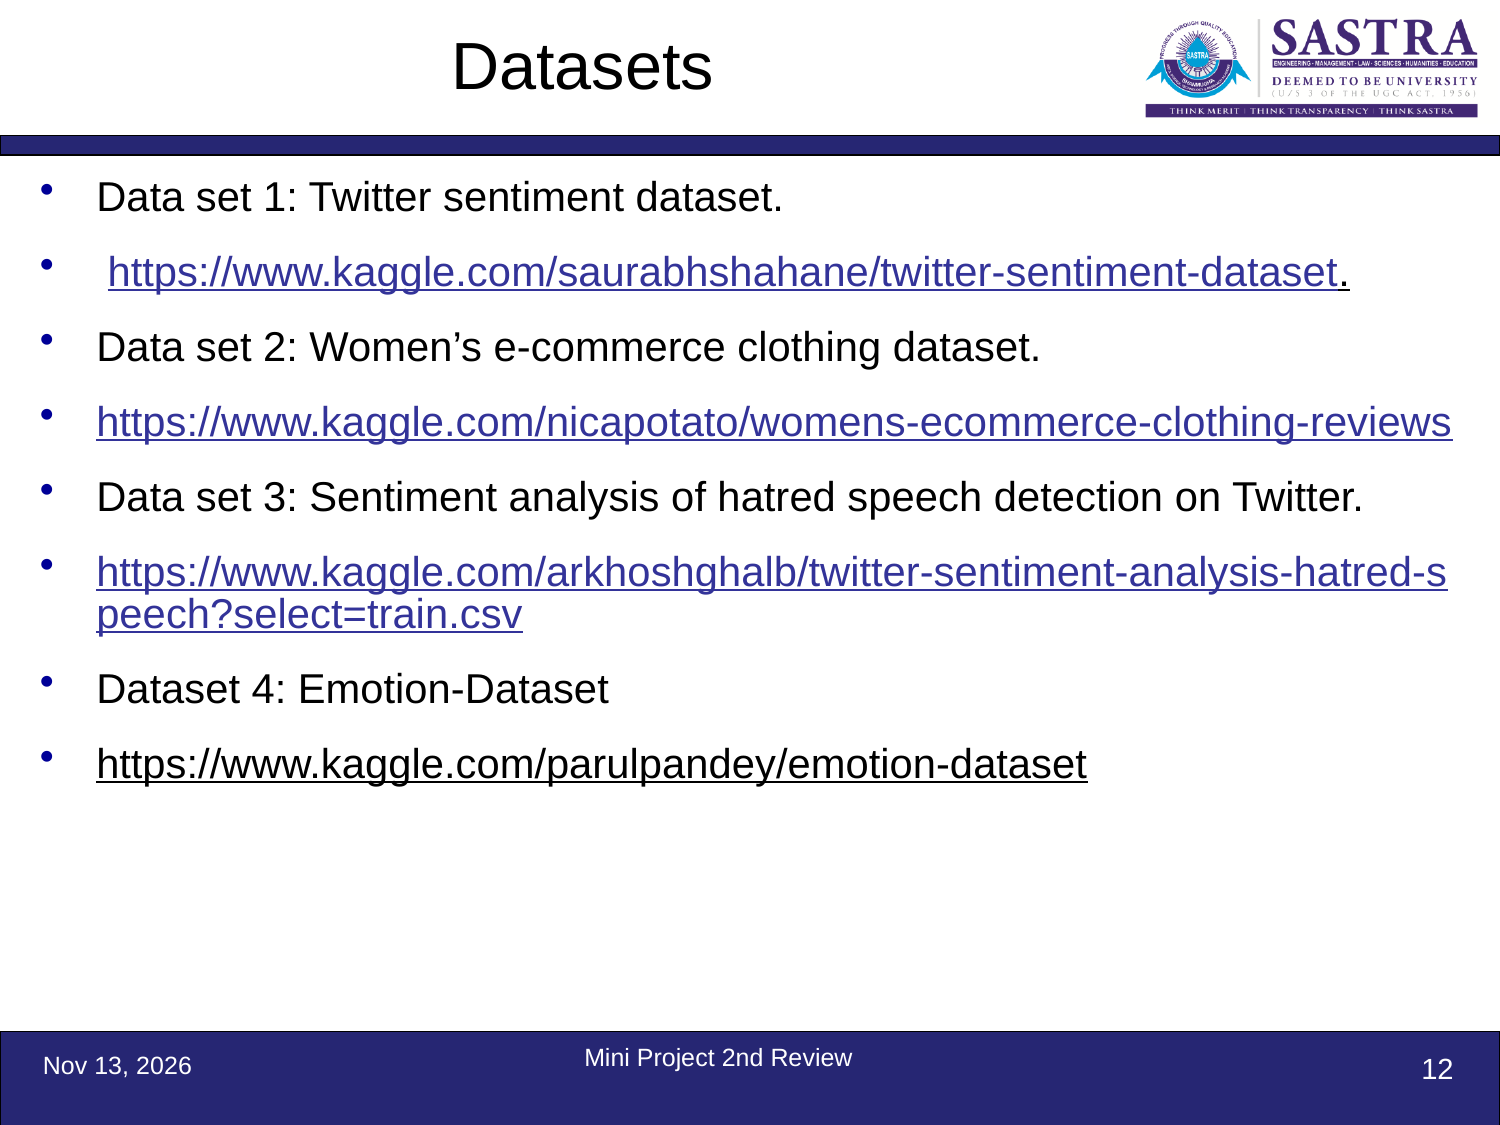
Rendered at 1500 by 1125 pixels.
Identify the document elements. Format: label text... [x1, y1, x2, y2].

slide_number 12 [1118, 1042, 1469, 1122]
slide_number 28-Dec-21 [27, 1041, 229, 1121]
footer Mini Project 2nd Review [412, 1034, 1026, 1113]
title Datasets [13, 8, 1153, 117]
picture [1125, 11, 1498, 124]
list Data set 1: Twitter sentiment dataset. https://www.kaggle.com/saurabhshahane/twitter-sentiment-dataset. Data set 2: Women’s e-commerce clothing dataset. https://www.kaggle.com/nicapotato/womens-ecommerce-clothing-reviews Data set 3: Sentiment analysis of hatred speech detection on Twitter. https://www.kaggle.com/arkhoshghalb/twitter-sentiment-analysis-hatred-speech?select=train.csv Dataset 4: Emotion-Dataset https://www.kaggle.com/parulpandey/emotion-dataset [24, 162, 1475, 1032]
